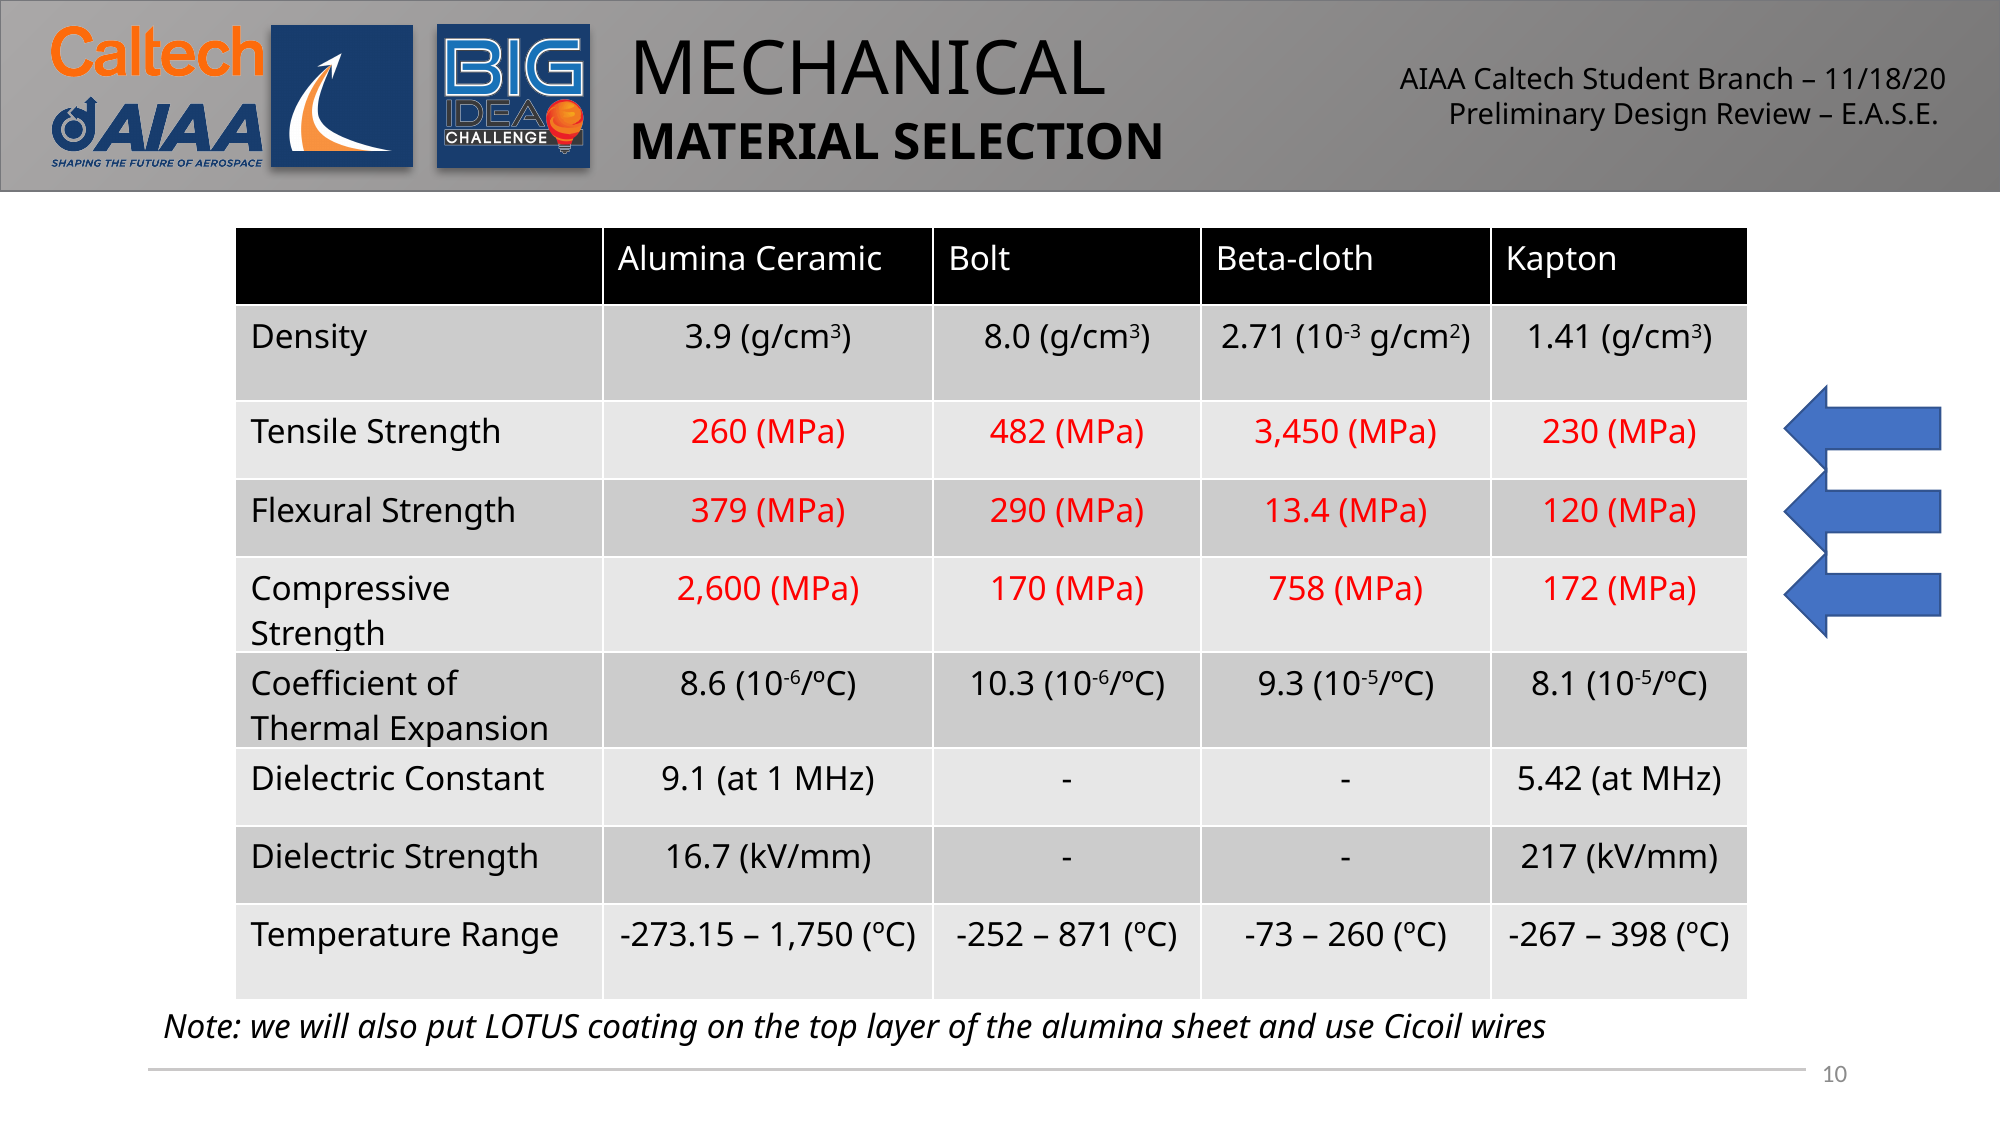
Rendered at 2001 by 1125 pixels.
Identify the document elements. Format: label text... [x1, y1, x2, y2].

table_cell 9.1 (at 1 MHz) [604, 749, 932, 825]
table_header Kapton [1492, 228, 1747, 304]
table_header Bolt [934, 228, 1200, 304]
table_cell - [934, 827, 1200, 903]
table_cell 758 (MPa) [1202, 558, 1490, 651]
text_box [1783, 553, 1942, 639]
table_cell 13.4 (MPa) [1202, 480, 1490, 556]
table_cell 120 (MPa) [1492, 480, 1747, 556]
table_cell Dielectric Constant [236, 749, 602, 825]
text_box [1783, 470, 1942, 556]
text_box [51, 25, 413, 167]
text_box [437, 25, 590, 167]
table_cell Temperature Range [236, 905, 602, 998]
table_cell -252 – 871 (ºC) [934, 905, 1200, 998]
table_cell 290 (MPa) [934, 480, 1200, 556]
table_cell -73 – 260 (ºC) [1202, 905, 1490, 998]
table_cell 172 (MPa) [1492, 558, 1747, 651]
table_cell Compressive Strength [236, 558, 602, 651]
table_cell 9.3 (10-5/ºC) [1202, 653, 1490, 747]
table_cell 217 (kV/mm) [1492, 827, 1747, 903]
table_cell 8.0 (g/cm3) [934, 306, 1200, 400]
table_cell 230 (MPa) [1492, 402, 1747, 478]
table_header Alumina Ceramic [604, 228, 932, 304]
table_cell - [934, 749, 1200, 825]
table_cell 482 (MPa) [934, 402, 1200, 478]
table_cell 260 (MPa) [604, 402, 932, 478]
table_cell 1.41 (g/cm3) [1492, 306, 1747, 400]
table_cell 16.7 (kV/mm) [604, 827, 932, 903]
table_cell Density [236, 306, 602, 400]
table_cell 3.9 (g/cm3) [604, 306, 932, 400]
table_cell -273.15 – 1,750 (ºC) [604, 905, 932, 998]
slide_number 10 [1412, 1042, 1863, 1103]
text_box Note: we will also put LOTUS coating on the top layer of the alumina sheet and use Cicoil wires [148, 998, 1667, 1053]
table_cell 10.3 (10-6/ºC) [934, 653, 1200, 747]
table_cell 170 (MPa) [934, 558, 1200, 651]
table_cell 3,450 (MPa) [1202, 402, 1490, 478]
table_cell - [1202, 827, 1490, 903]
text_box [1783, 384, 1942, 473]
table_cell - [1202, 749, 1490, 825]
table_cell Coefficient of Thermal Expansion [236, 653, 602, 747]
table_cell 2,600 (MPa) [604, 558, 932, 651]
table_cell 5.42 (at MHz) [1492, 749, 1747, 825]
text_box MECHANICAL MATERIAL SELECTION [614, 12, 1370, 177]
table_cell Dielectric Strength [236, 827, 602, 903]
table_header [236, 228, 602, 304]
table_cell Tensile Strength [236, 402, 602, 478]
table_cell -267 – 398 (ºC) [1492, 905, 1747, 999]
table_cell 8.6 (10-6/ºC) [604, 653, 932, 747]
table_cell 8.1 (10-5/ºC) [1492, 653, 1747, 747]
text_box [0, 0, 2000, 192]
table_cell 379 (MPa) [604, 480, 932, 556]
table_header Beta-cloth [1202, 228, 1490, 304]
text_box AIAA Caltech Student Branch – 11/18/20 Preliminary Design Review – E.A.S.E. [1233, 52, 1962, 138]
table_cell 2.71 (10-3 g/cm2) [1202, 306, 1490, 400]
table_cell Flexural Strength [236, 480, 602, 556]
